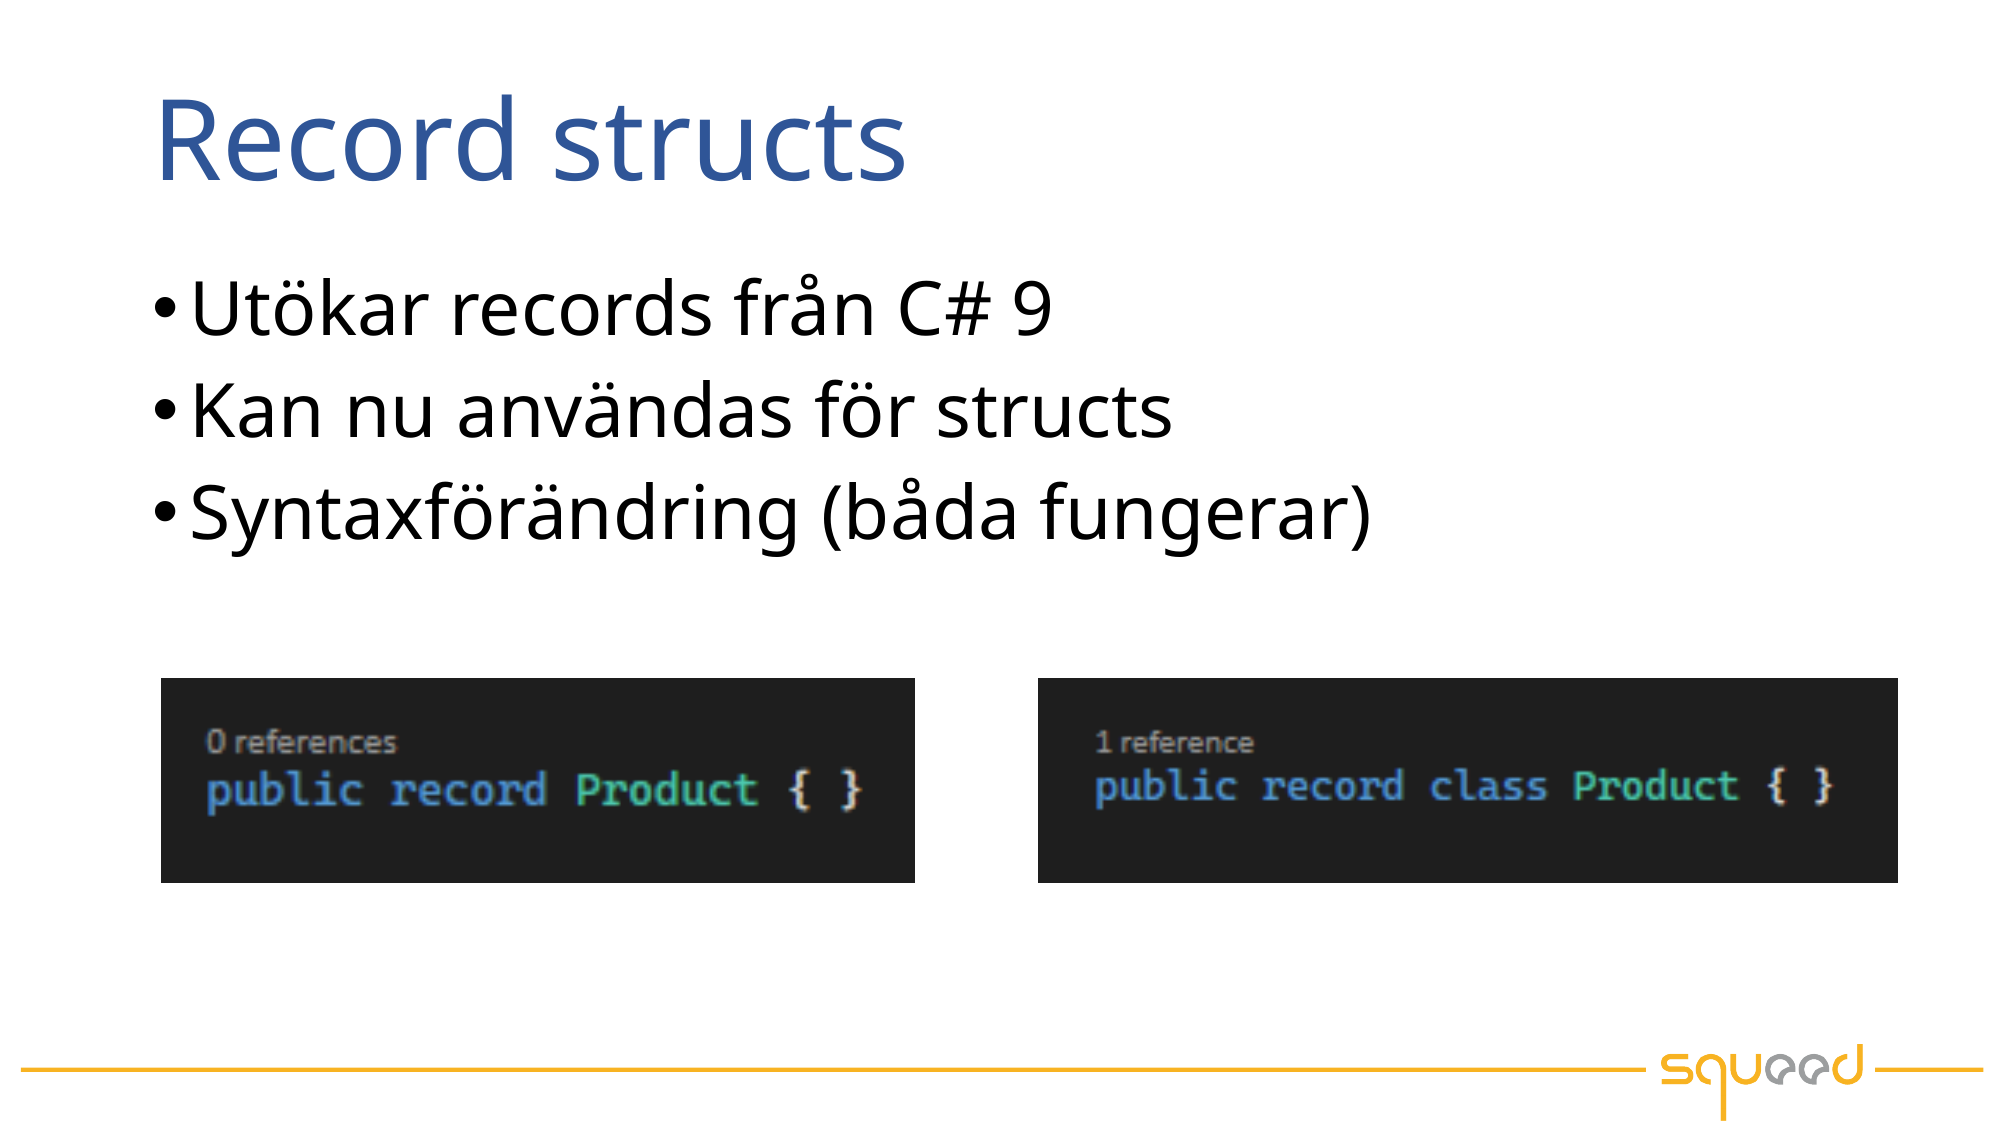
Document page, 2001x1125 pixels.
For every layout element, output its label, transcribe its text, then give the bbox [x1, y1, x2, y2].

picture [1661, 1044, 1863, 1121]
picture [161, 678, 915, 883]
picture [1038, 678, 1898, 883]
list Utökar records från C# 9 Kan nu användas för structs Syntaxförändring (båda fungerar) [137, 263, 1863, 1014]
title Record structs [137, 59, 1863, 229]
